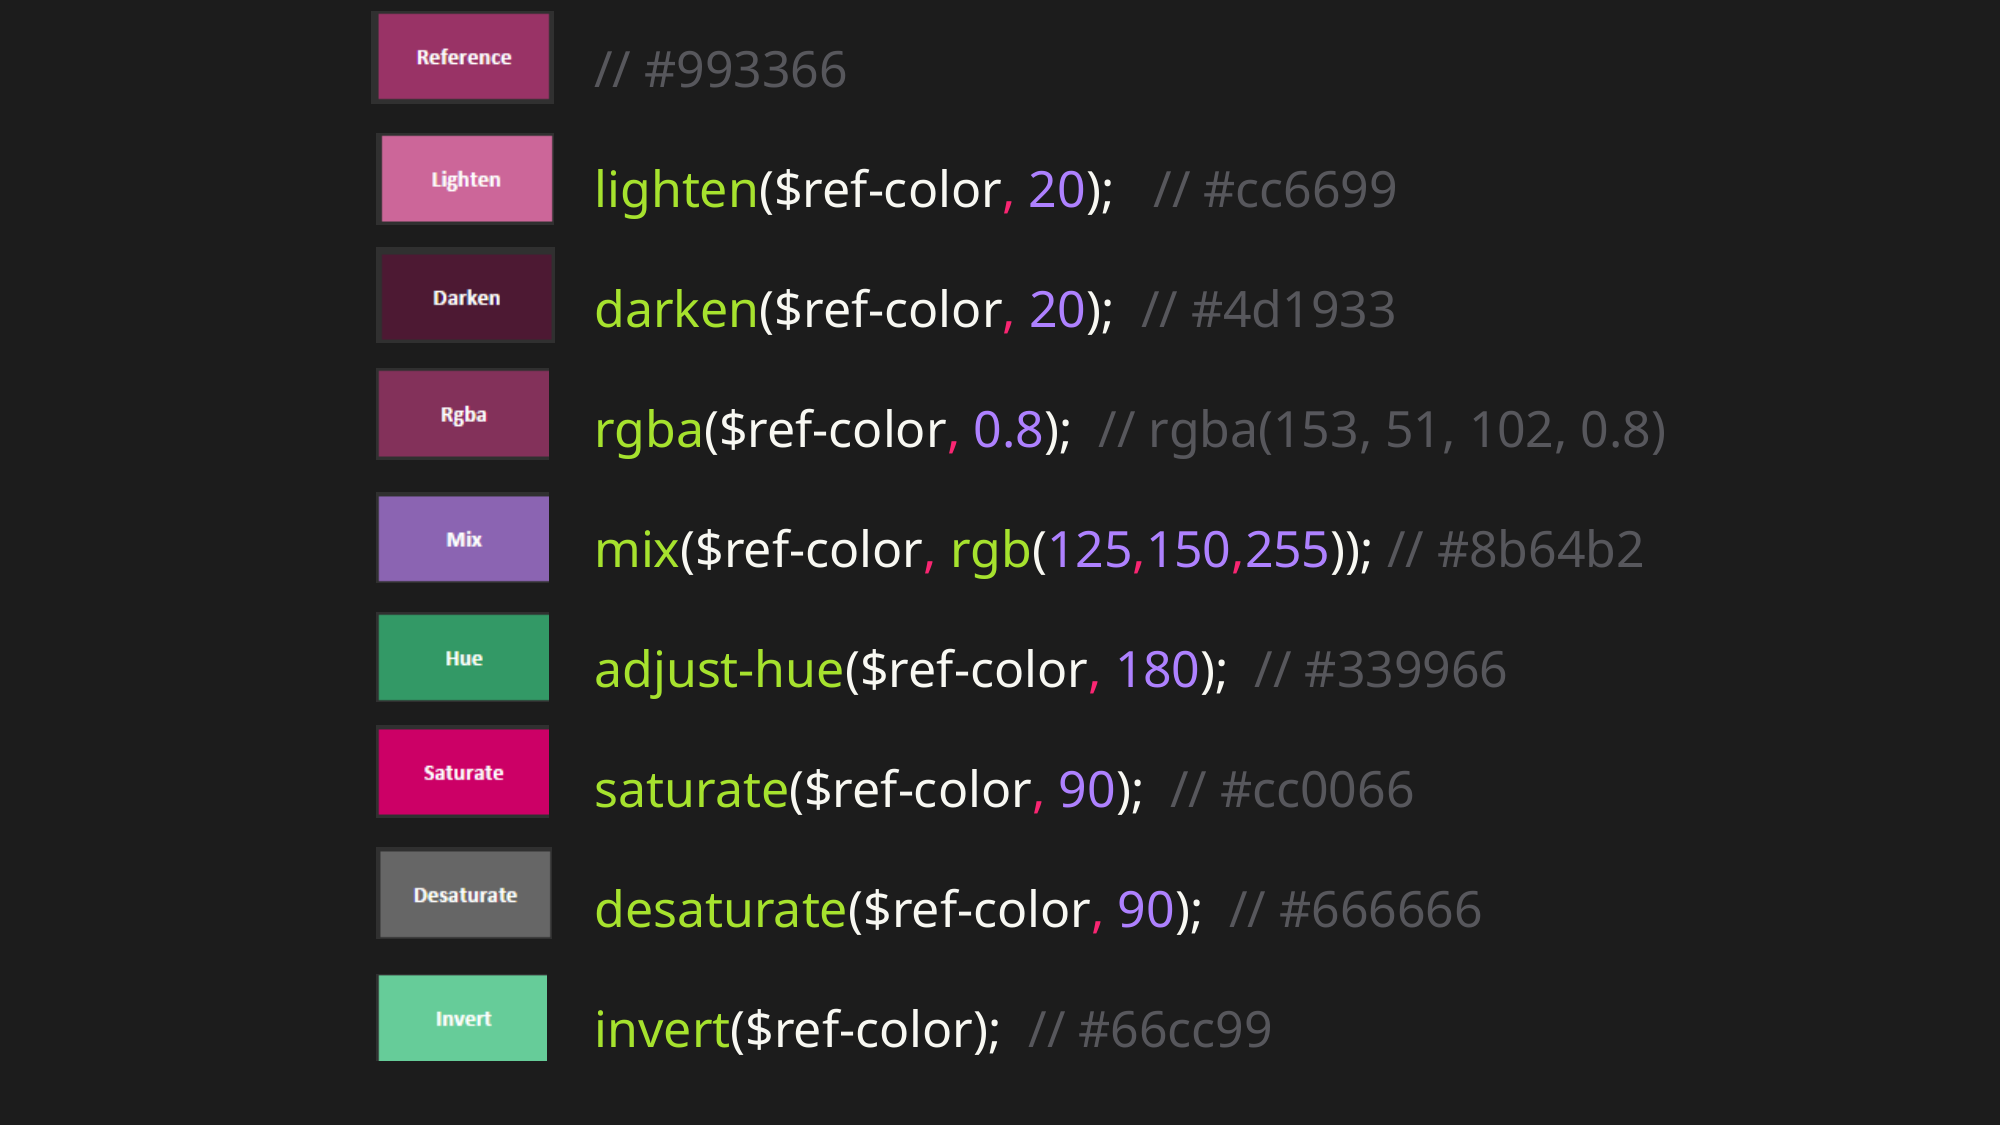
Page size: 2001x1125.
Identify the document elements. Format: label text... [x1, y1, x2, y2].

picture [376, 612, 549, 702]
picture [371, 11, 554, 105]
picture [376, 368, 549, 460]
picture [376, 247, 555, 344]
picture [376, 973, 548, 1061]
text_box // #993366 lighten($ref-color, 20); // #cc6699 darken($ref-color, 20); // #4d1933 rgba($ref-color, 0.8); // rgba(153, 51, 102, 0.8) mix($ref-color, rgb(125,150,255)); // #8b64b2 adjust-hue($ref-color, 180); // #339966 saturate($ref-color, 90); // #cc0066 desaturate($ref-color, 90); // #666666 invert($ref-color); // #66cc99 [579, 29, 1769, 1125]
picture [376, 133, 554, 225]
picture [376, 491, 549, 583]
picture [376, 725, 549, 819]
picture [376, 847, 552, 939]
